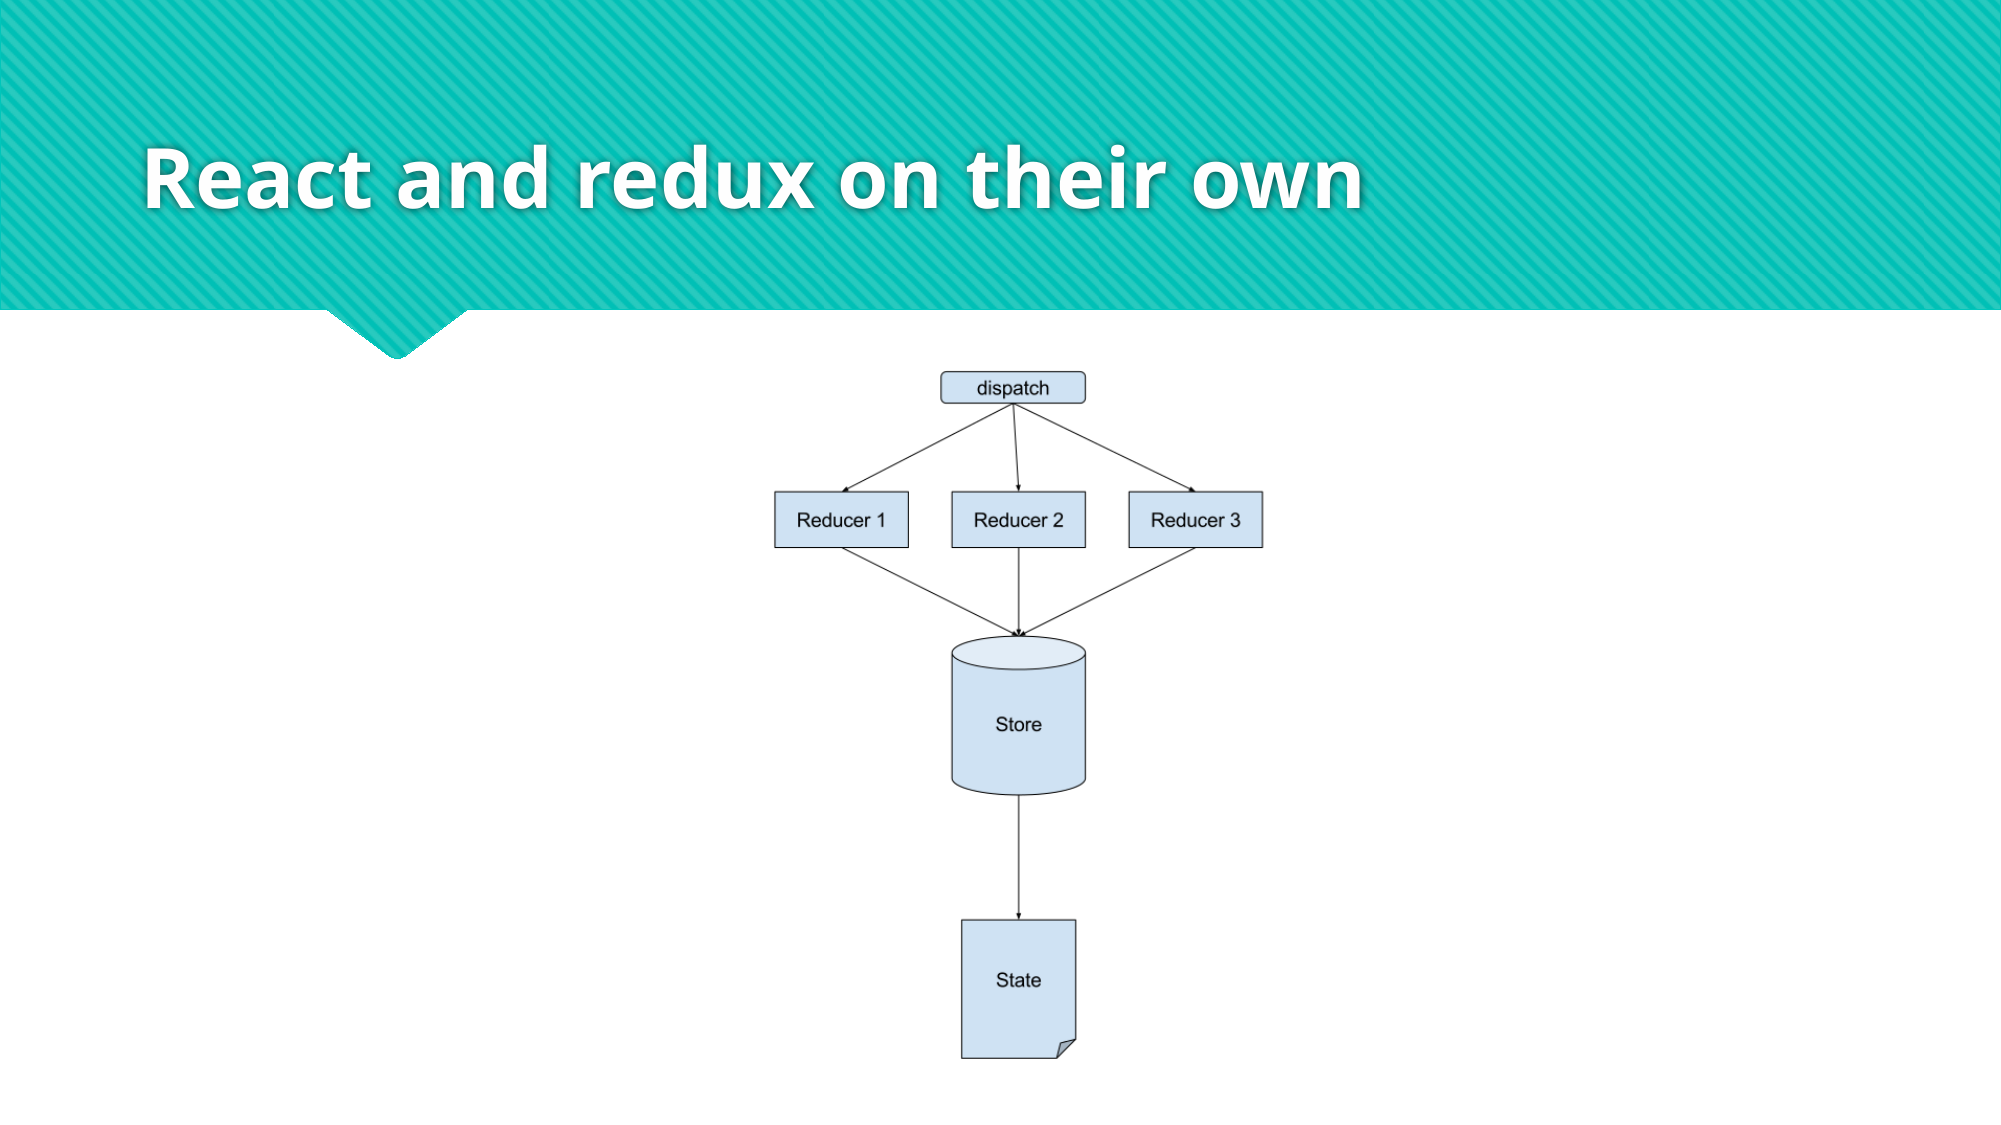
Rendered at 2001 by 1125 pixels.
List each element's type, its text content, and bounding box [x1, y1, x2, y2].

picture [1, 0, 2000, 358]
picture [458, 343, 1542, 1086]
title React and redux on their own [132, 72, 1868, 234]
